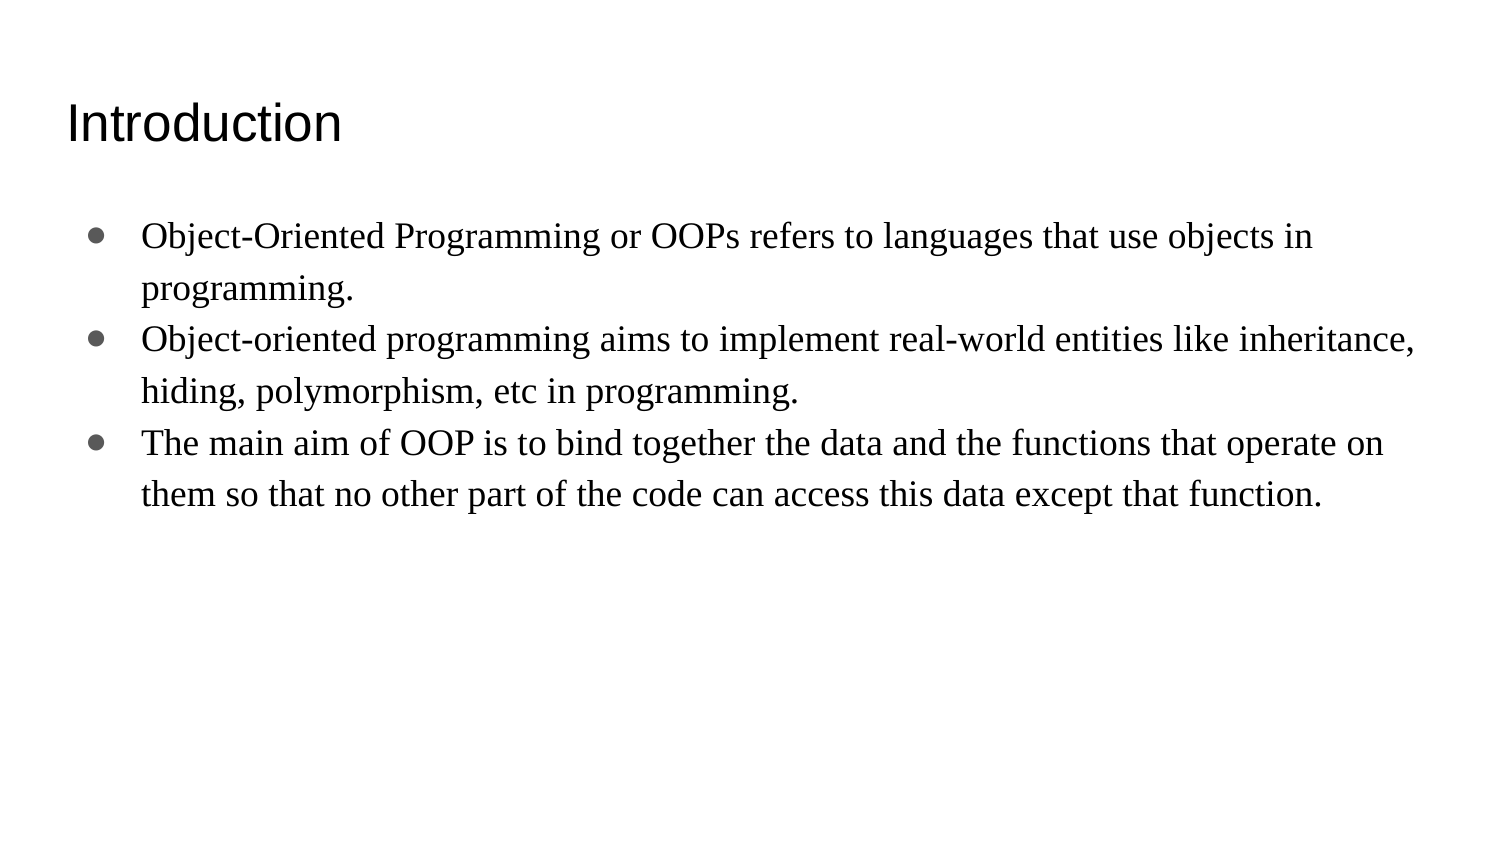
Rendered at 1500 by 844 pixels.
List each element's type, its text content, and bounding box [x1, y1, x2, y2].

title Introduction [51, 72, 1449, 167]
list Object-Oriented Programming or OOPs refers to languages that use objects in programming. Object-oriented programming aims to implement real-world entities like inheritance, hiding, polymorphism, etc in programming. The main aim of OOP is to bind together the data and the functions that operate on them so that no other part of the code can access this data except that function. [51, 189, 1449, 750]
